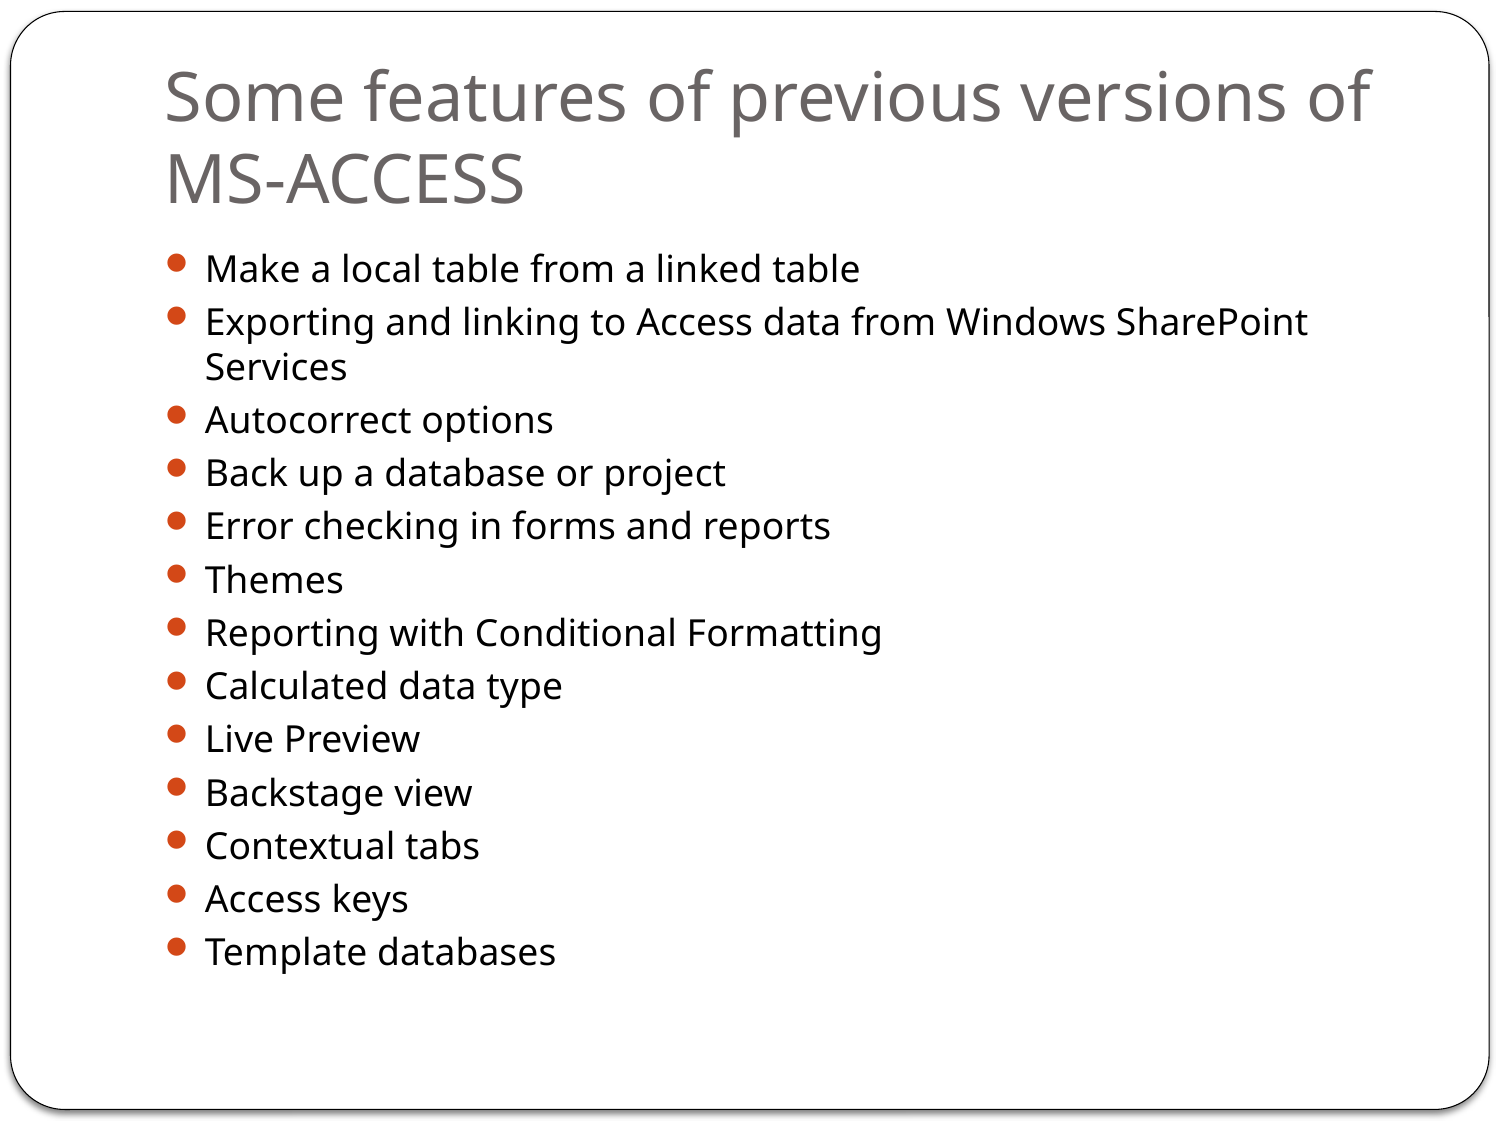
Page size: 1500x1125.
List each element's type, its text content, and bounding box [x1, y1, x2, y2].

title Some features of previous versions of MS-ACCESS [150, 45, 1425, 233]
list Make a local table from a linked table Exporting and linking to Access data from Windows SharePoint Services Autocorrect options Back up a database or project Error checking in forms and reports Themes Reporting with Conditional Formatting Calculated data type Live Preview Backstage view Contextual tabs Access keys Template databases [150, 237, 1425, 988]
